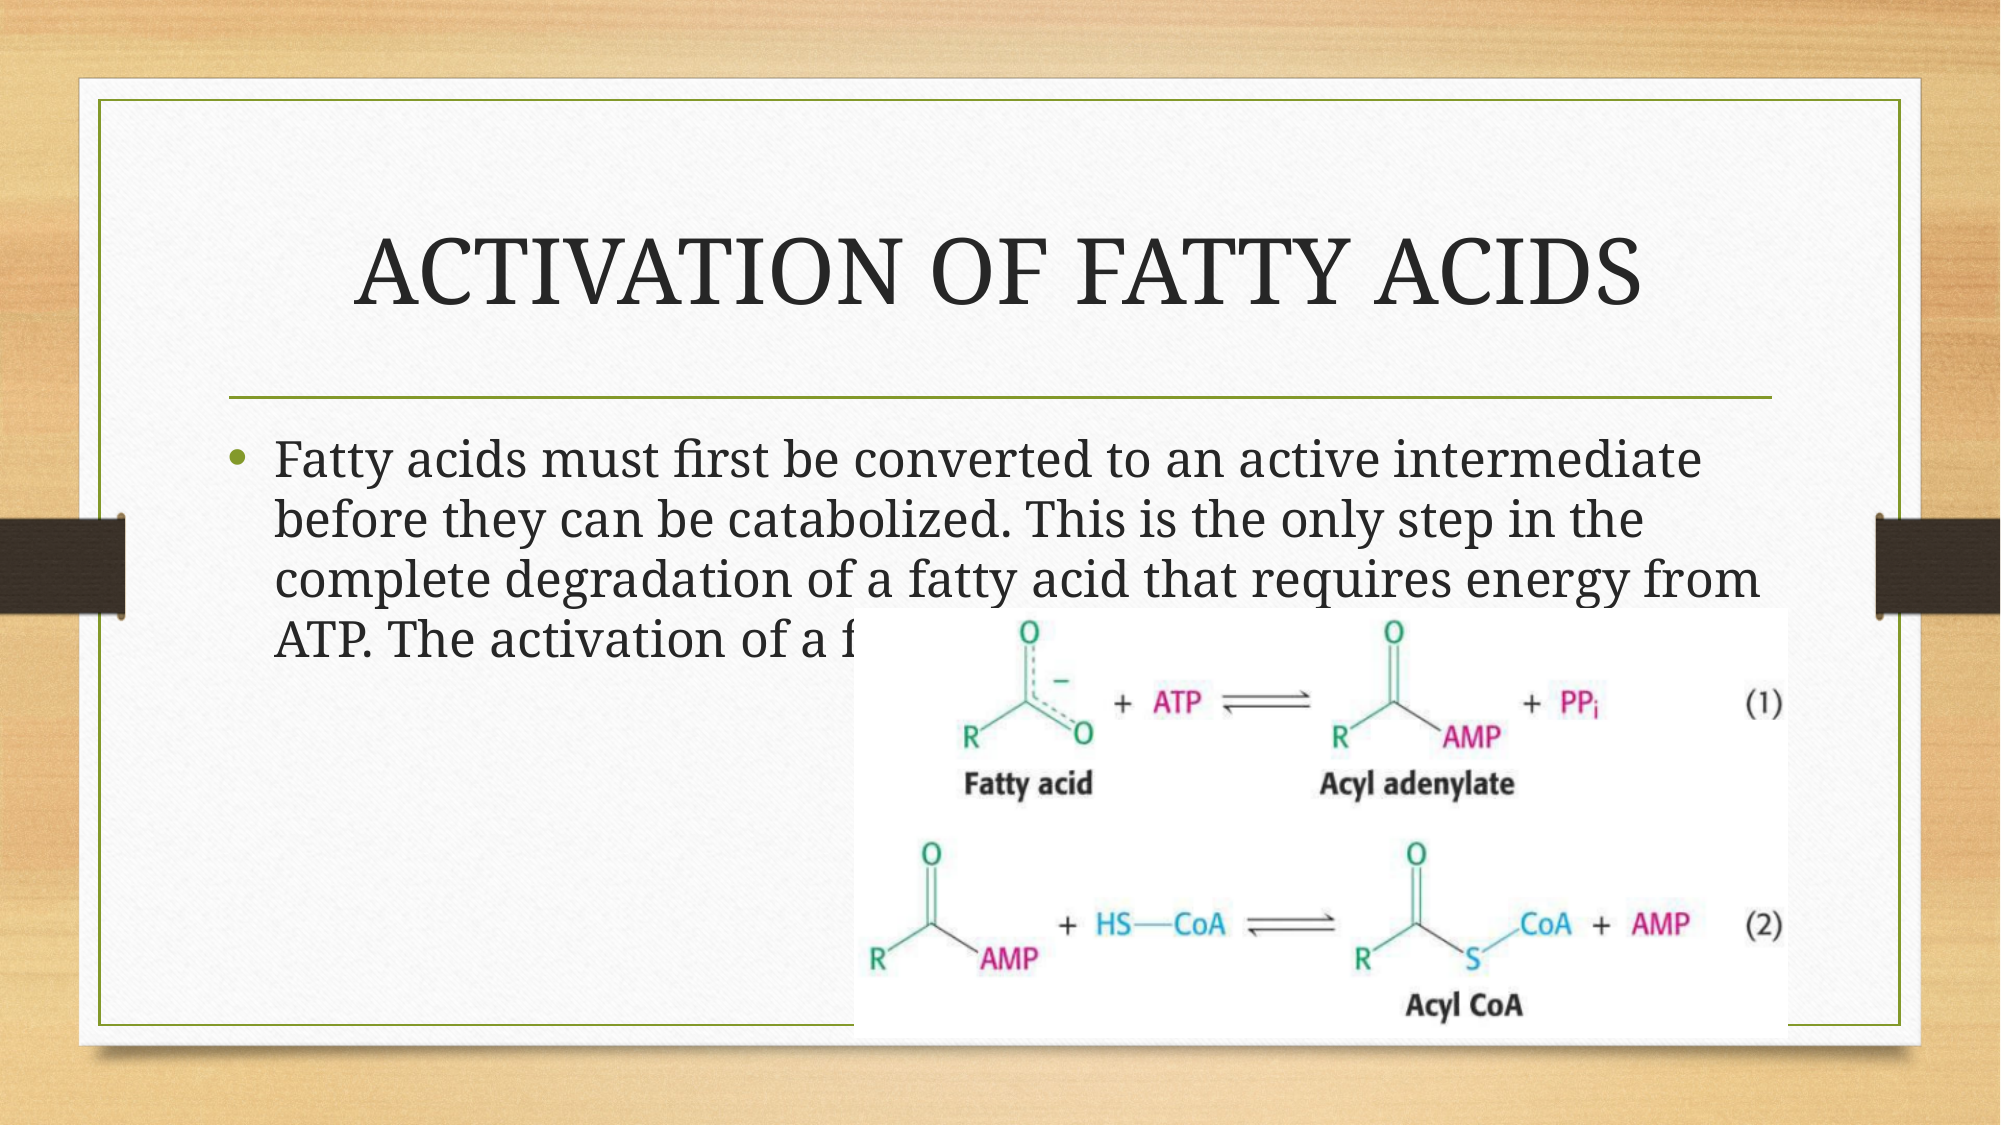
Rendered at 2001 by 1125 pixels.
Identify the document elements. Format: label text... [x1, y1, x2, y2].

picture [0, 0, 2001, 1125]
title ACTIVATION OF FATTY ACIDS [212, 161, 1788, 375]
list Fatty acids must first be converted to an active intermediate before they can be catabolized. This is the only step in the complete degradation of a fatty acid that requires energy from ATP. The activation of a fatty acid is accomplished in two steps [212, 419, 1788, 964]
